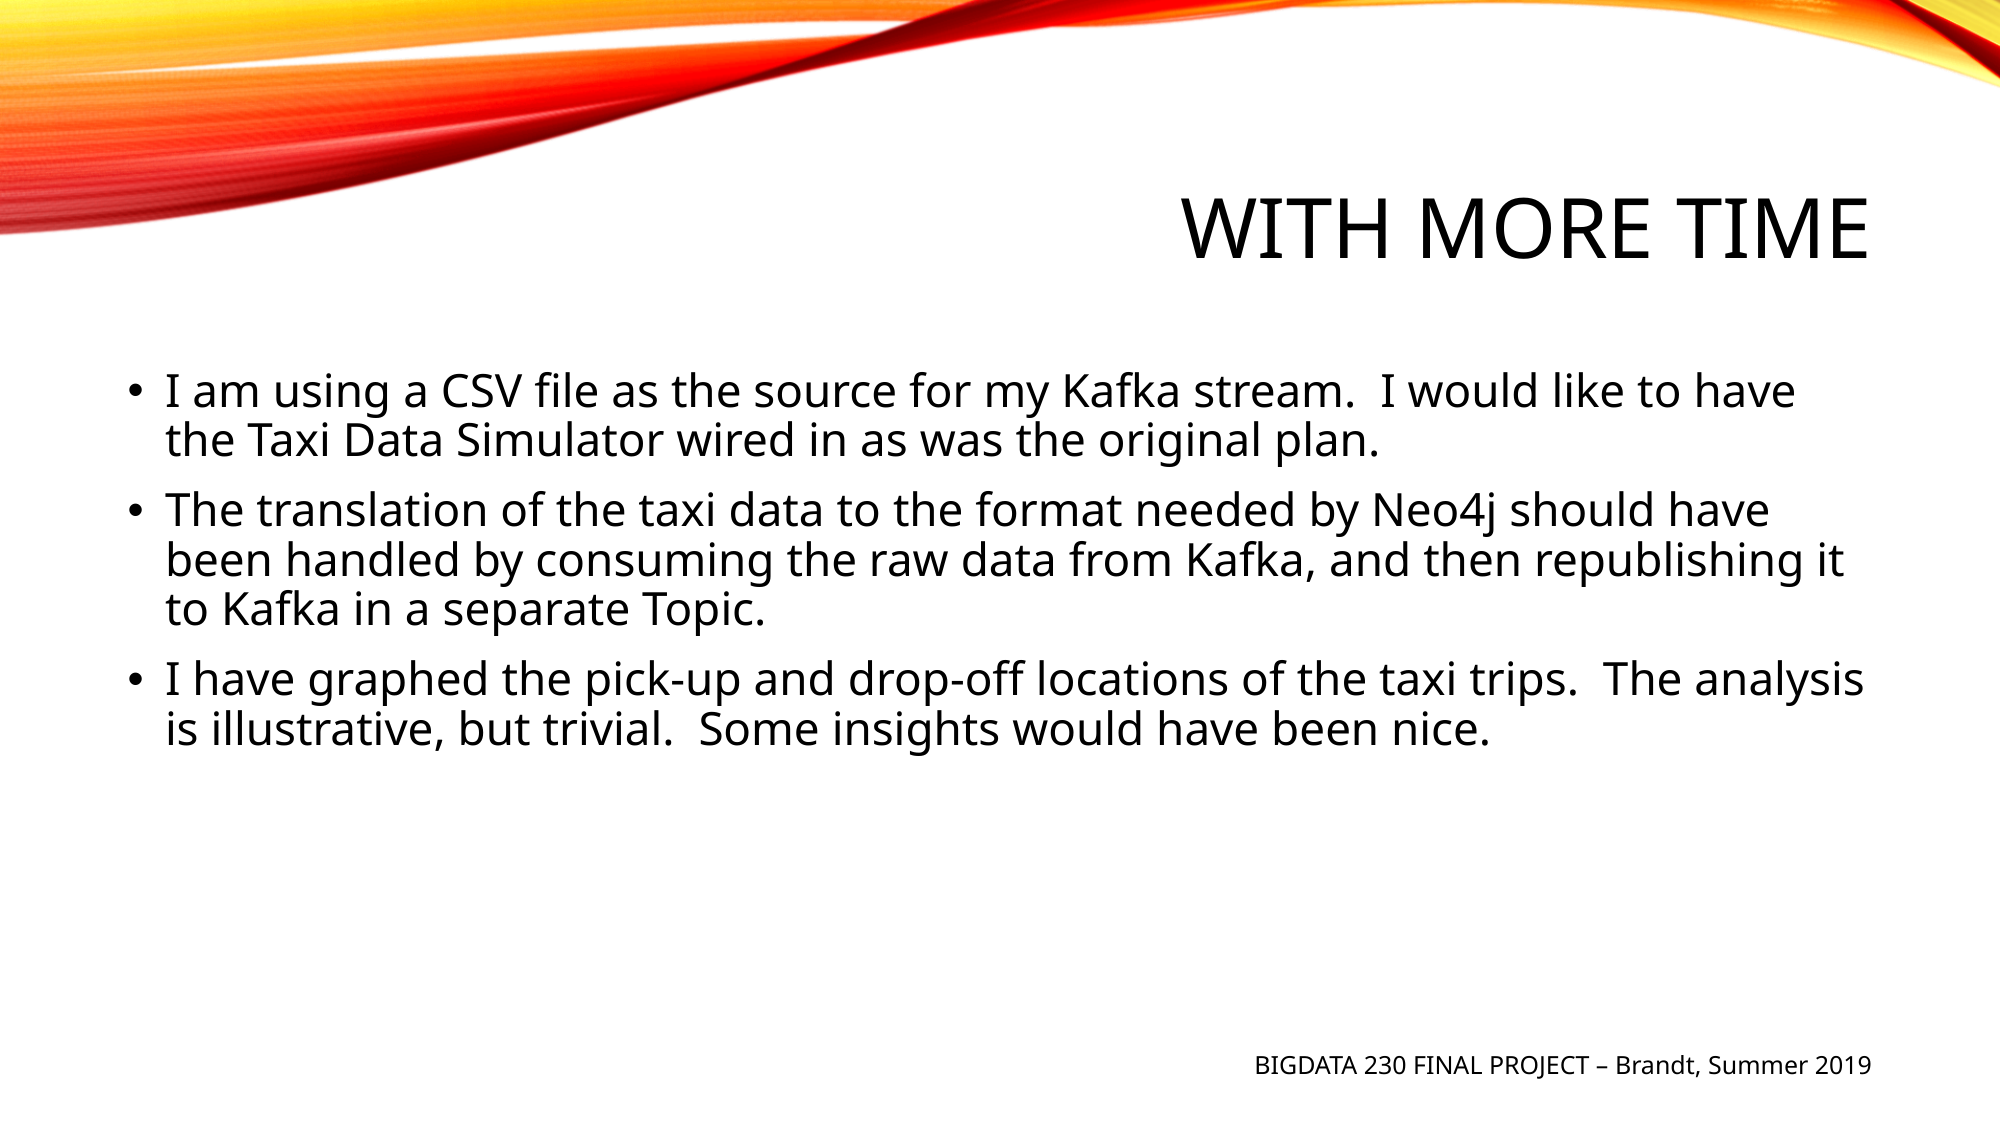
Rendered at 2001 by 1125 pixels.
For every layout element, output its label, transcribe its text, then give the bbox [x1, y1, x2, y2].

text_box BIGDATA 230 FINAL PROJECT – Brandt, Summer 2019 [1104, 1042, 1888, 1088]
list I am using a CSV file as the source for my Kafka stream. I would like to have the Taxi Data Simulator wired in as was the original plan. The translation of the taxi data to the format needed by Neo4j should have been handled by consuming the raw data from Kafka, and then republishing it to Kafka in a separate Topic. I have graphed the pick-up and drop-off locations of the taxi trips. The analysis is illustrative, but trivial. Some insights would have been nice. [112, 360, 1888, 1021]
picture [0, 0, 2000, 237]
title With more time [474, 125, 1888, 338]
